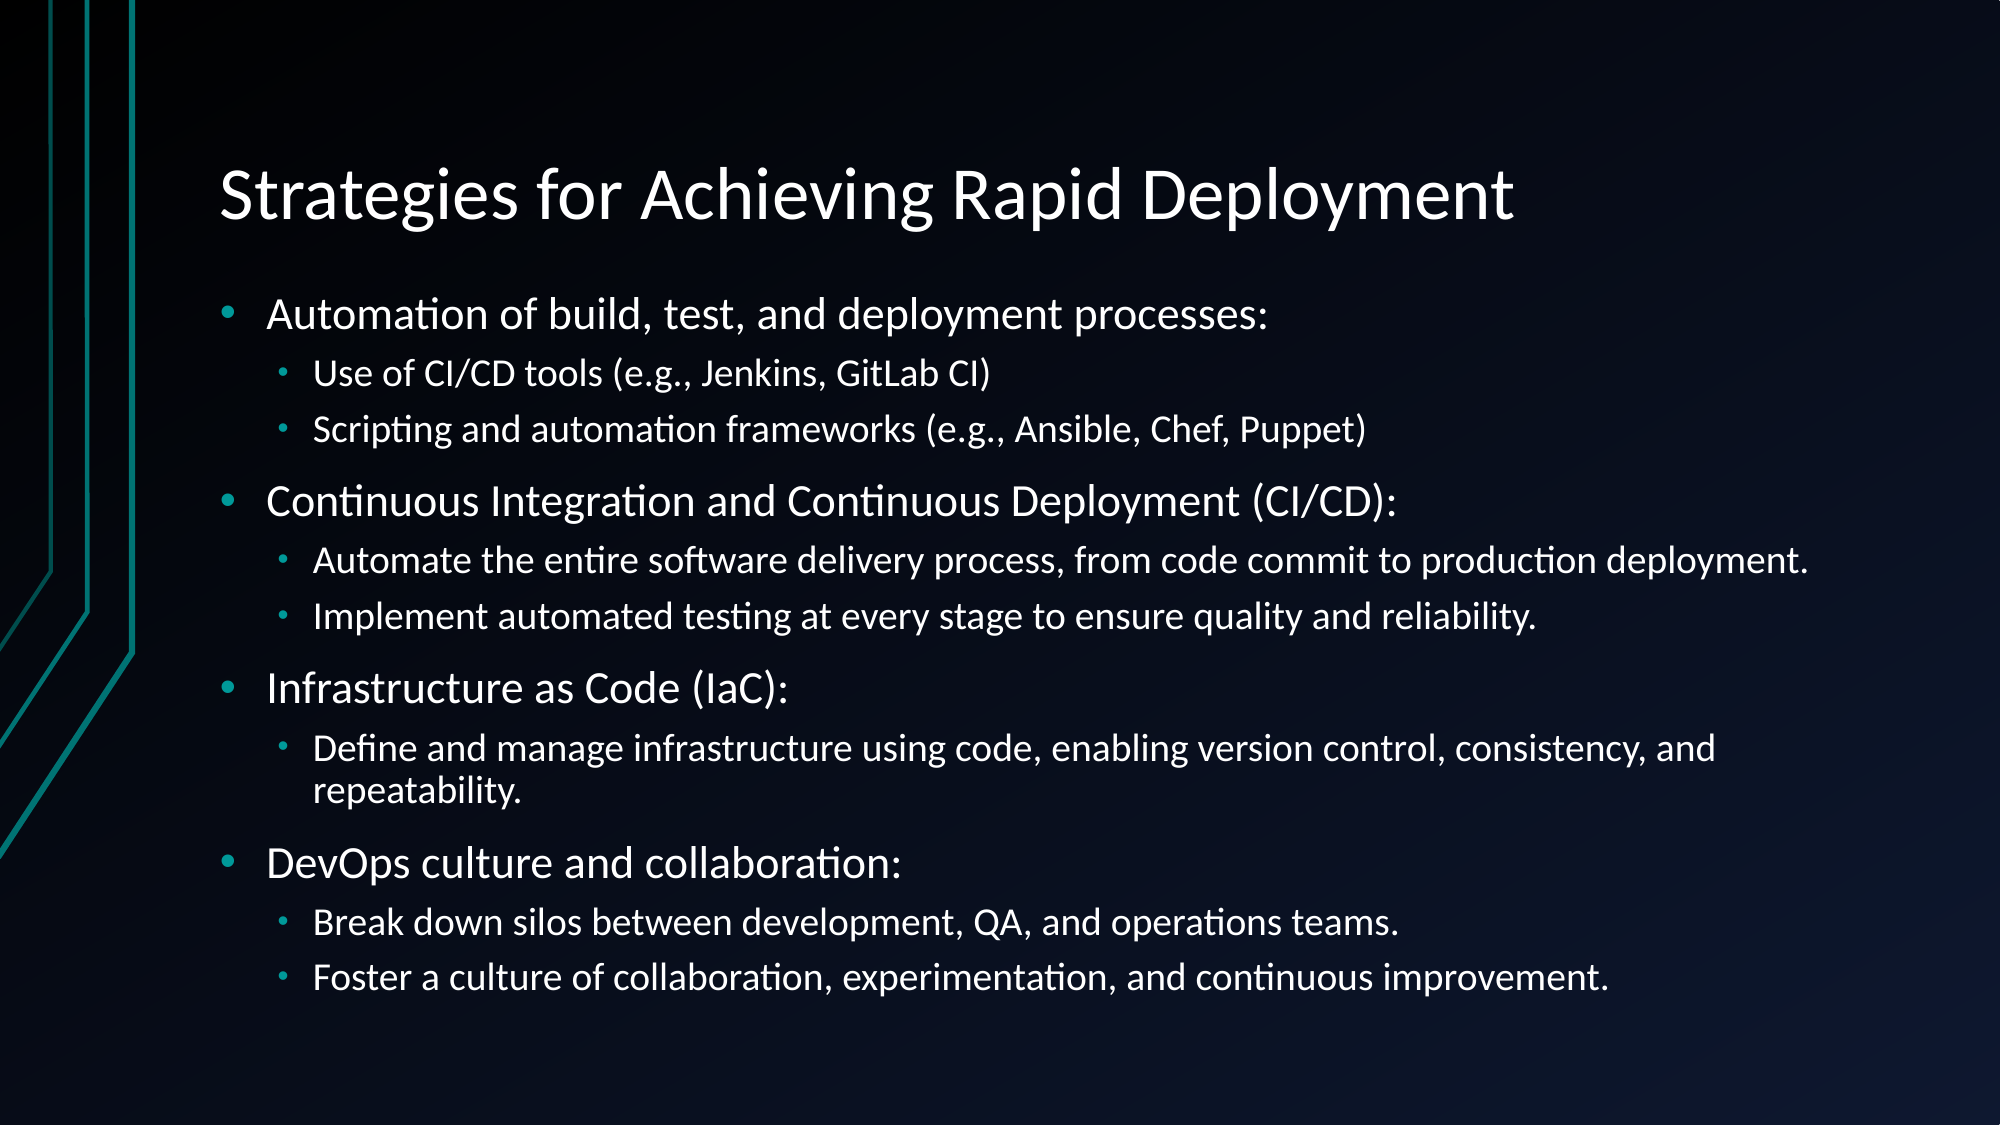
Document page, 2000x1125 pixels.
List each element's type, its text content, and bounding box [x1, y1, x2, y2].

title Strategies for Achieving Rapid Deployment [199, 45, 1900, 246]
list Automation of build, test, and deployment processes: Use of CI/CD tools (e.g., Jenkins, GitLab CI) Scripting and automation frameworks (e.g., Ansible, Chef, Puppet) Continuous Integration and Continuous Deployment (CI/CD): Automate the entire software delivery process, from code commit to production deployment. Implement automated testing at every stage to ensure quality and reliability. Infrastructure as Code (IaC): Define and manage infrastructure using code, enabling version control, consistency, and repeatability. DevOps culture and collaboration: Break down silos between development, QA, and operations teams. Foster a culture of collaboration, experimentation, and continuous improvement. [199, 279, 1925, 1013]
